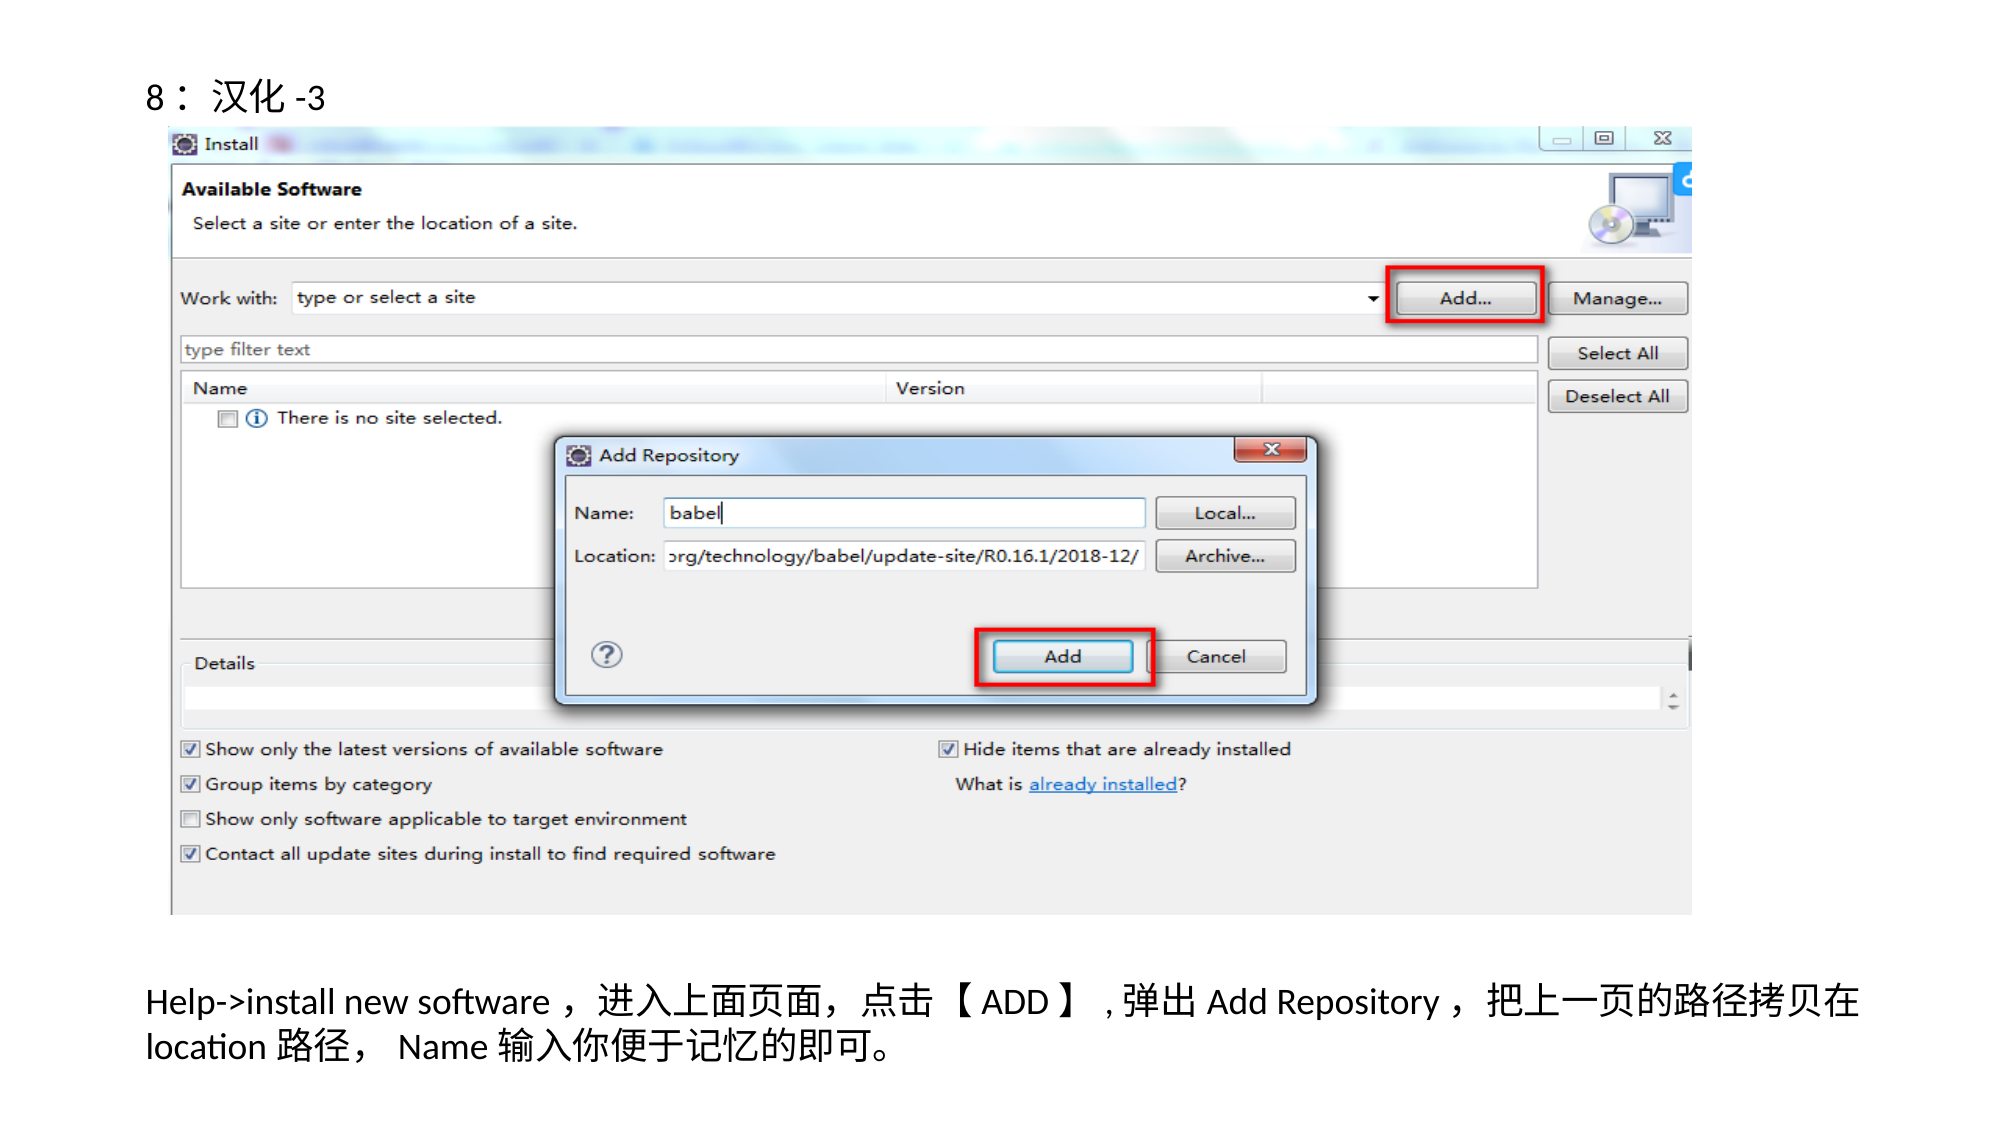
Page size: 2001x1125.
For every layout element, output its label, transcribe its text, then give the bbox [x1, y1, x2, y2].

text_box 8：汉化-3 [130, 65, 1353, 126]
picture [168, 126, 1692, 915]
text_box Help->install new software，进入上面页面，点击【ADD】,弹出Add Repository，把上一页的路径拷贝在location路径，Name输入你便于记忆的即可。 [130, 969, 1927, 1075]
